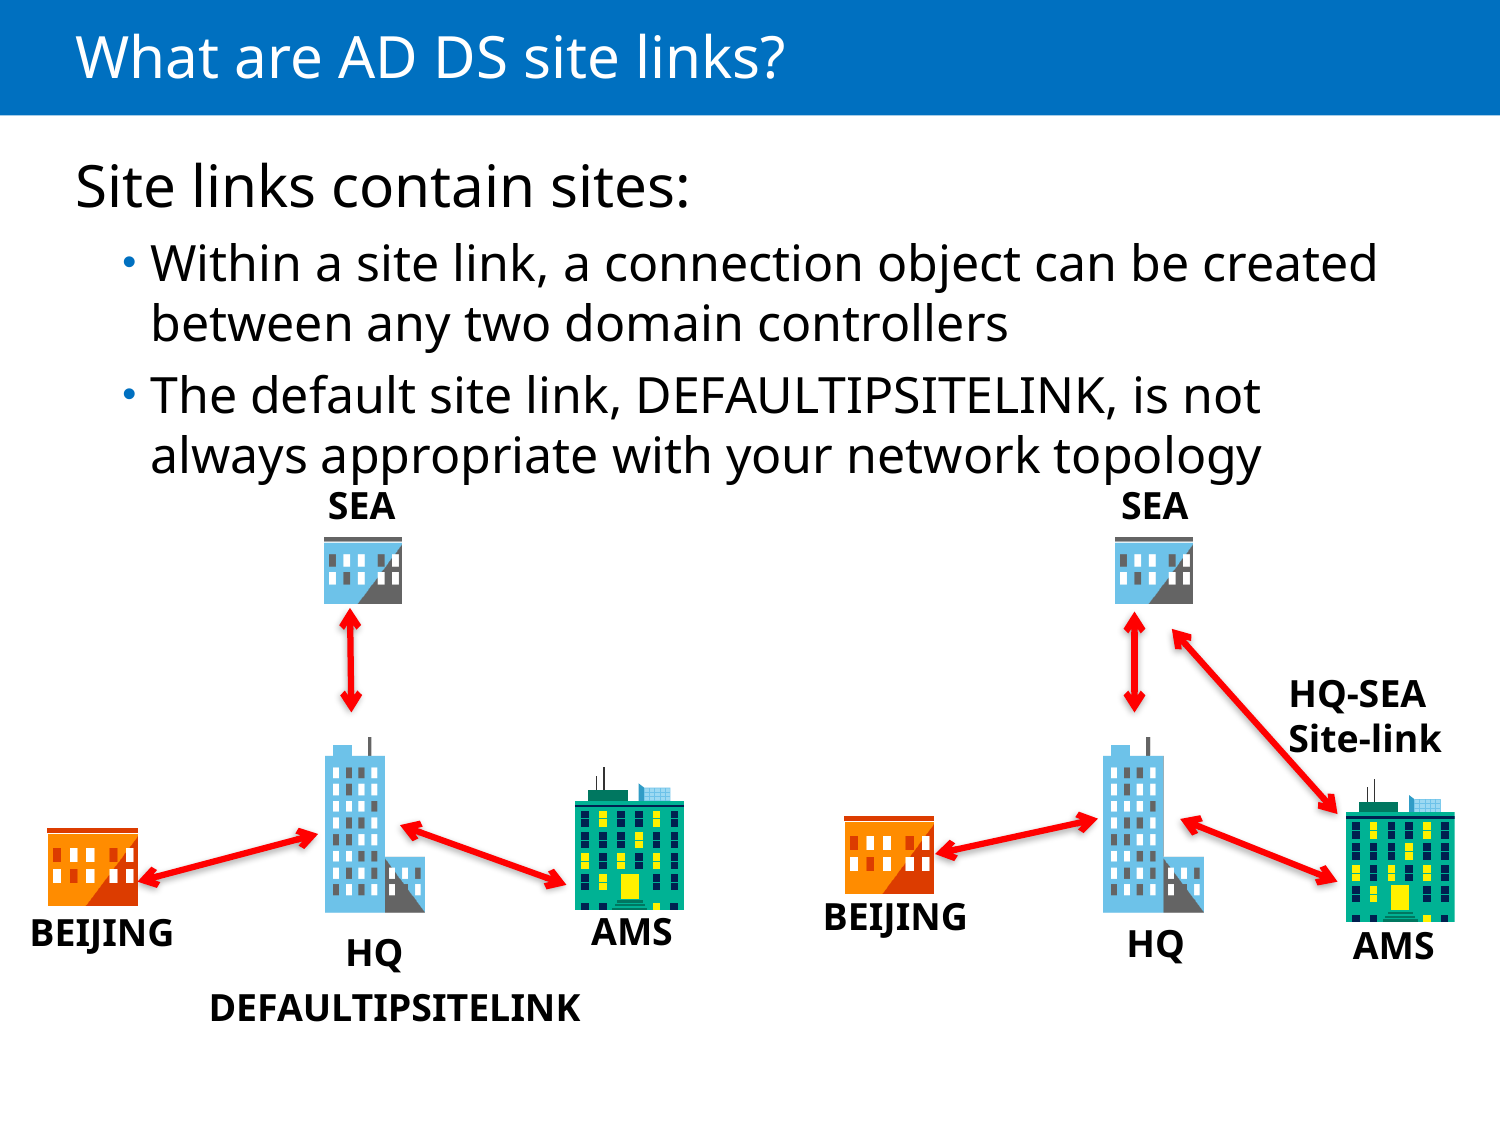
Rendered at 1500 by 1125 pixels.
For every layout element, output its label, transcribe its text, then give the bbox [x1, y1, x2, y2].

title What are AD DS site links? [75, 0, 1351, 122]
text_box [15, 474, 1455, 1038]
text_box Site links contain sites: Within a site link, a connection object can be created between any two domain controllers The default site link, DEFAULTIPSITELINK, is not always appropriate with your network topology [75, 148, 1408, 473]
